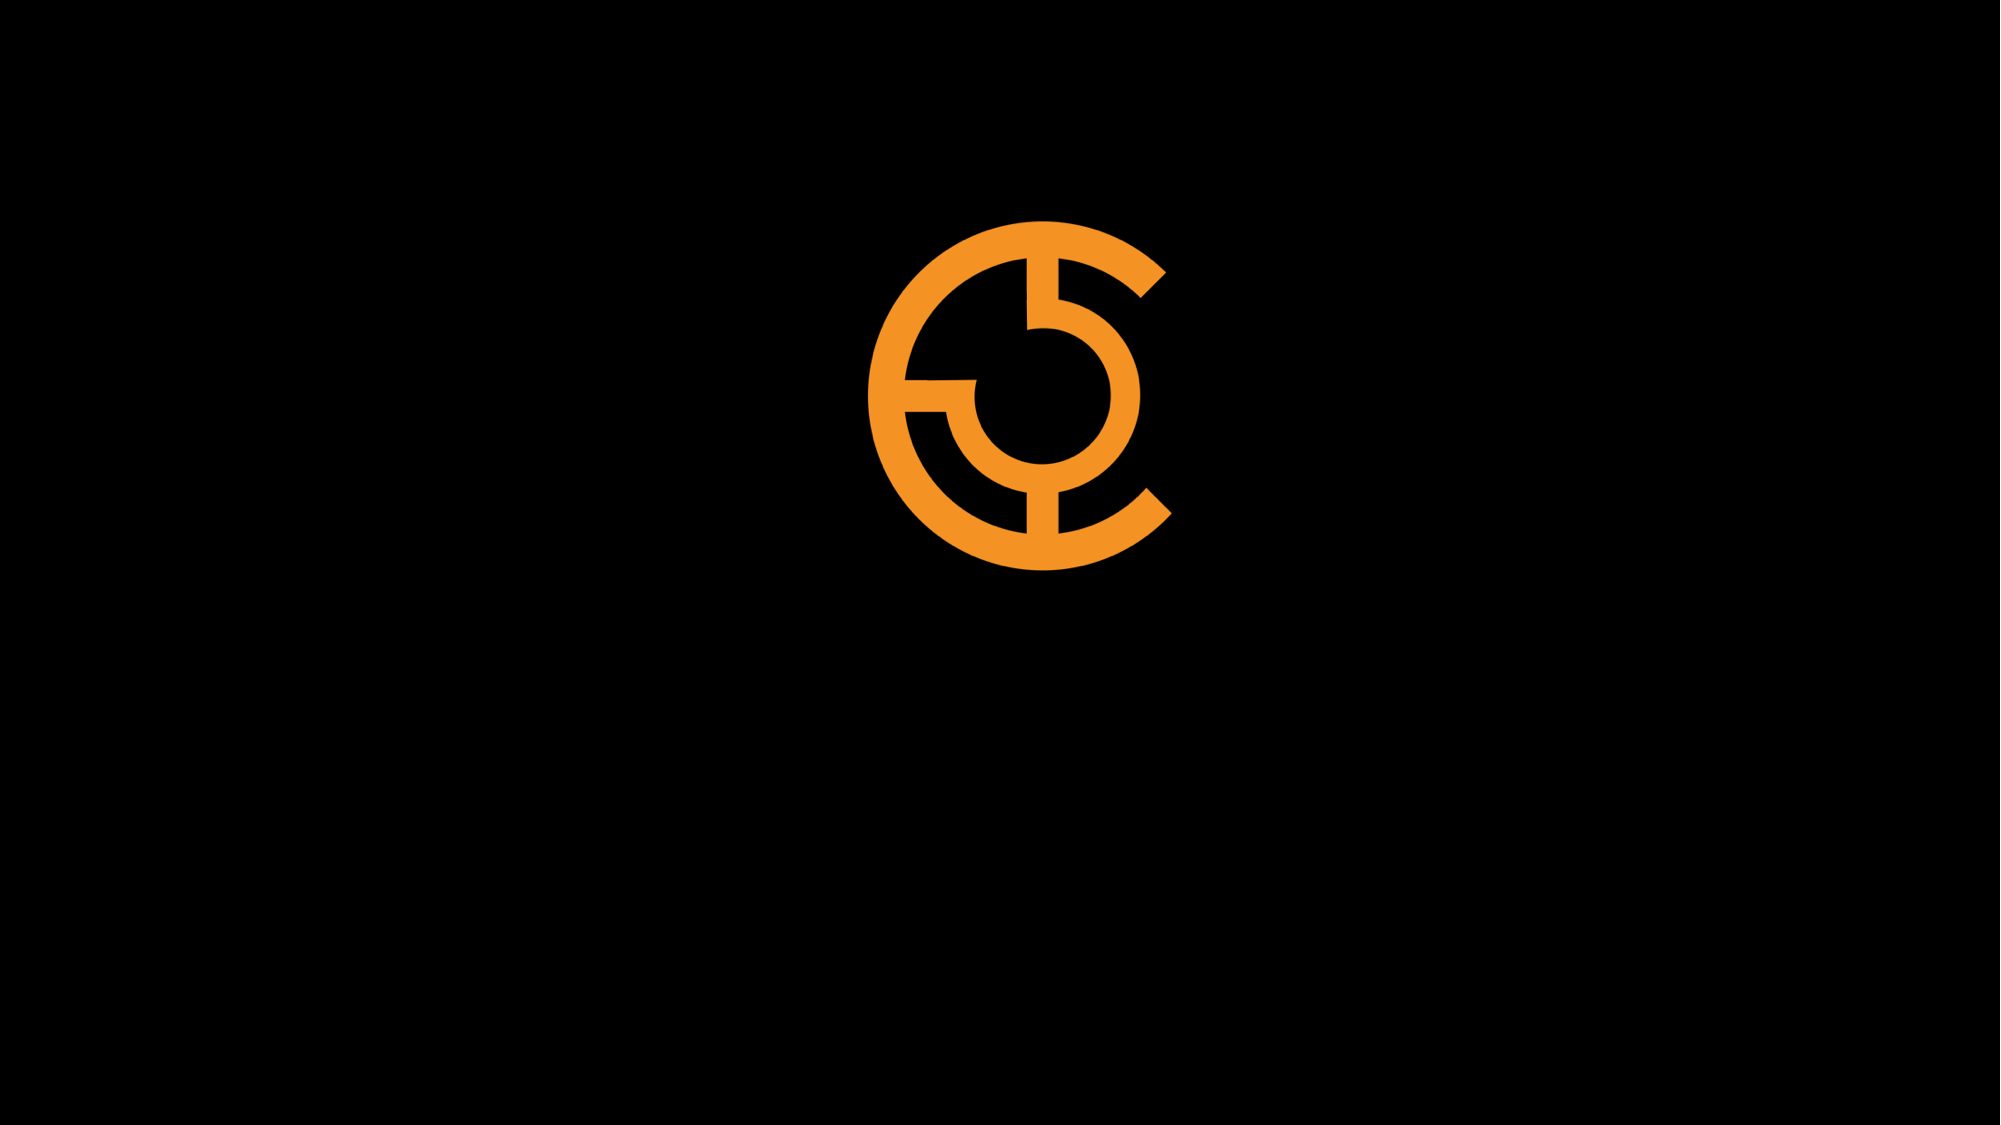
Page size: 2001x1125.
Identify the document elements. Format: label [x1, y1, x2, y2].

picture [857, 216, 1185, 576]
